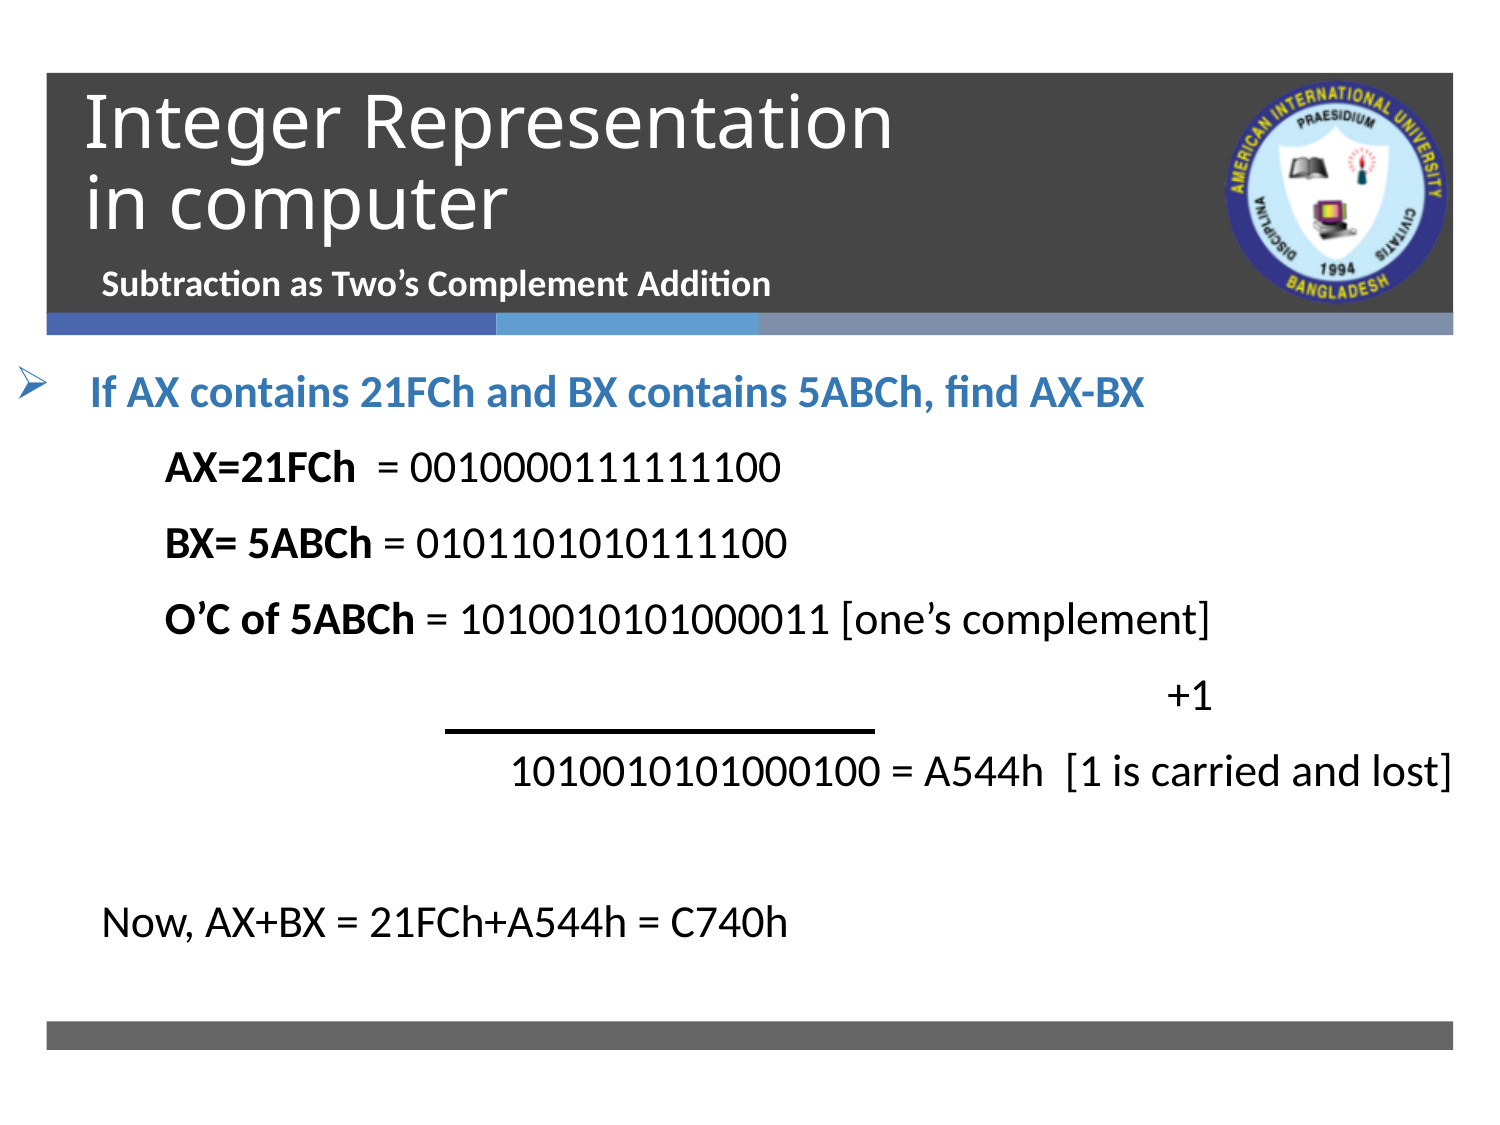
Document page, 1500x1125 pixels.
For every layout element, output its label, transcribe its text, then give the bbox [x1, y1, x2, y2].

text_box If AX contains 21FCh and BX contains 5ABCh, find AX-BX AX=21FCh = 0010000111111100 BX= 5ABCh = 0101101010111100 O’C of 5ABCh = 1010010101000011 [one’s complement] +1 1010010101000100 = A544h [1 is carried and lost] Now, AX+BX = 21FCh+A544h = C740h [0, 353, 1480, 955]
picture [1351, 75, 1454, 310]
subtitle Subtraction as Two’s Complement Addition [78, 251, 1351, 331]
title Integer Representation in computer [69, 73, 1351, 253]
